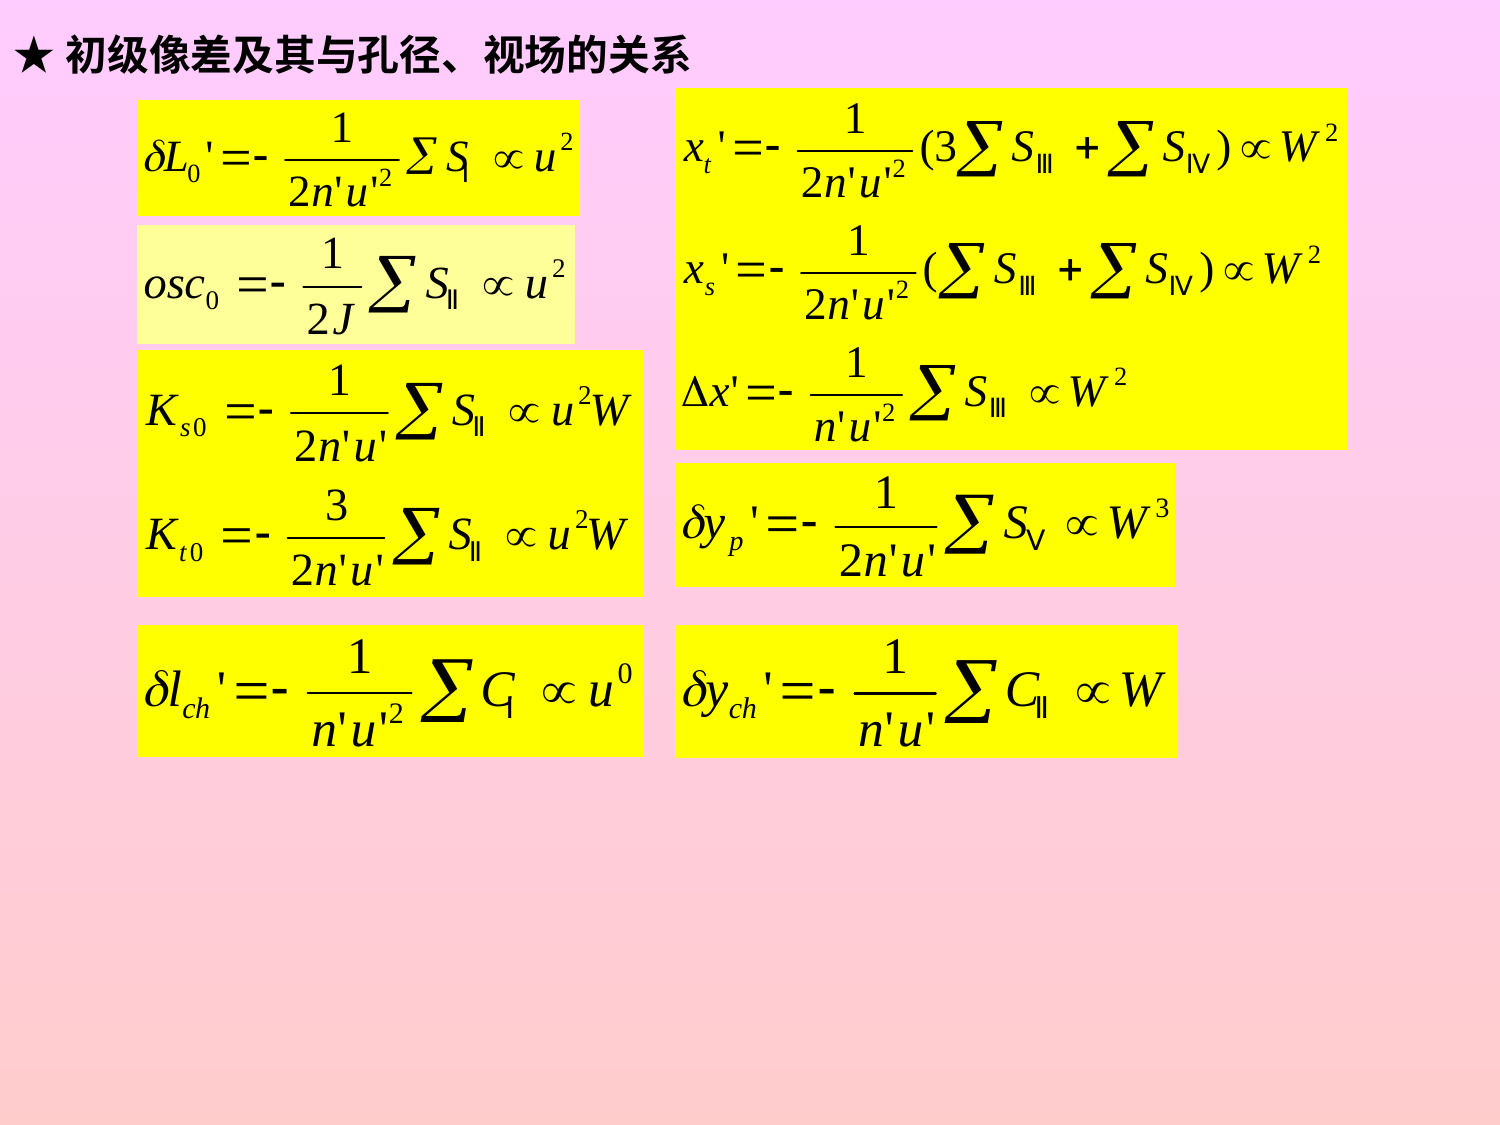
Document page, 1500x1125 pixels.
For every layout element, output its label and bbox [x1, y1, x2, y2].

text_box [5, 21, 1348, 758]
